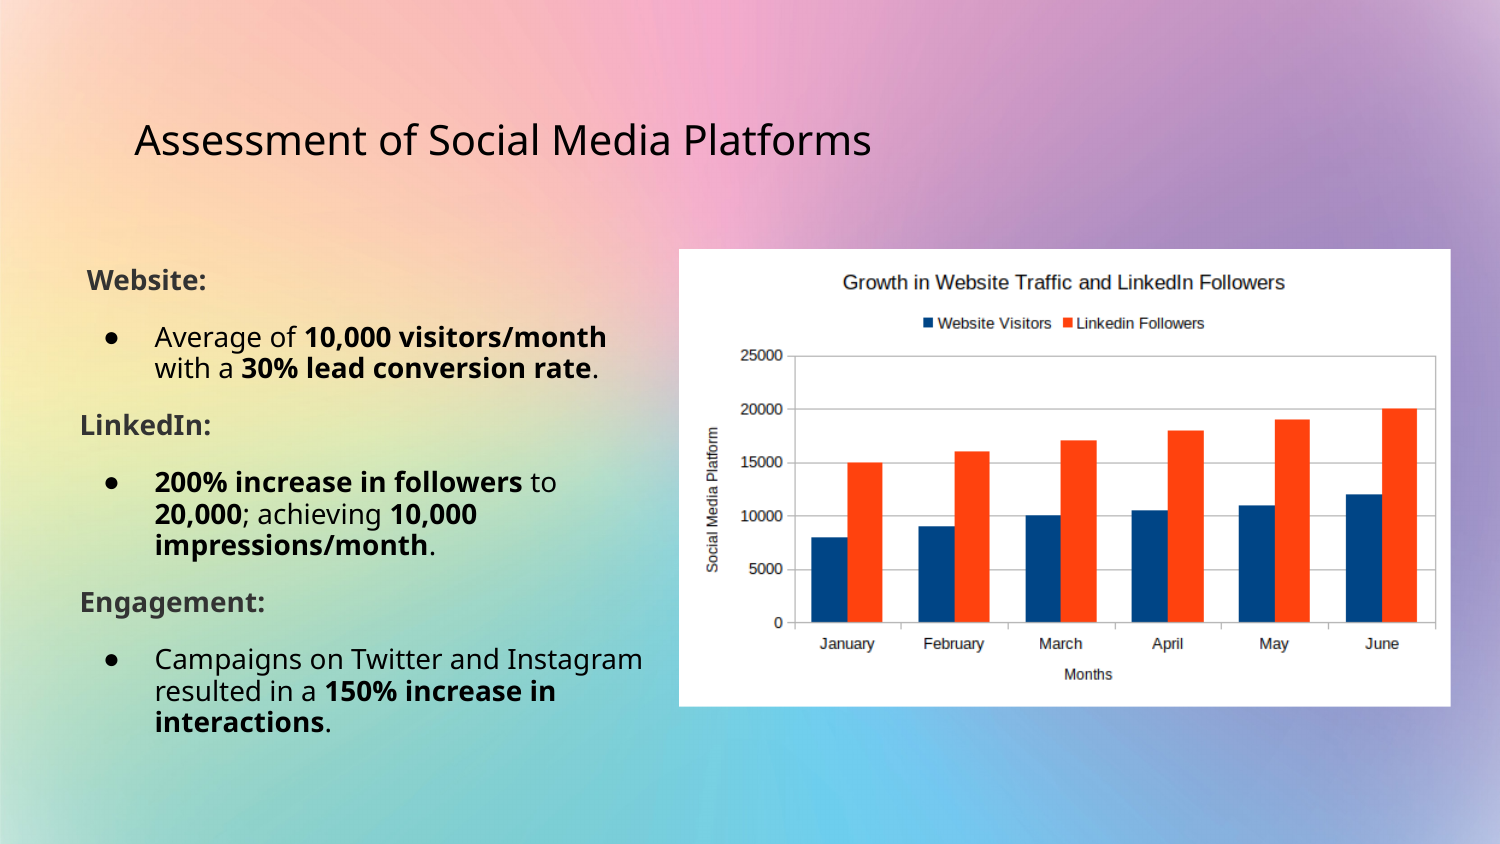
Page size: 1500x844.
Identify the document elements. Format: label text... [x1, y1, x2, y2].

picture [0, 0, 1500, 844]
list Website: Average of 10,000 visitors/month with a 30% lead conversion rate. LinkedIn: 200% increase in followers to 20,000; achieving 10,000 impressions/month. Engagement: Campaigns on Twitter and Instagram resulted in a 150% increase in interactions. [64, 249, 666, 621]
title Assessment of Social Media Platforms [119, 90, 1381, 179]
